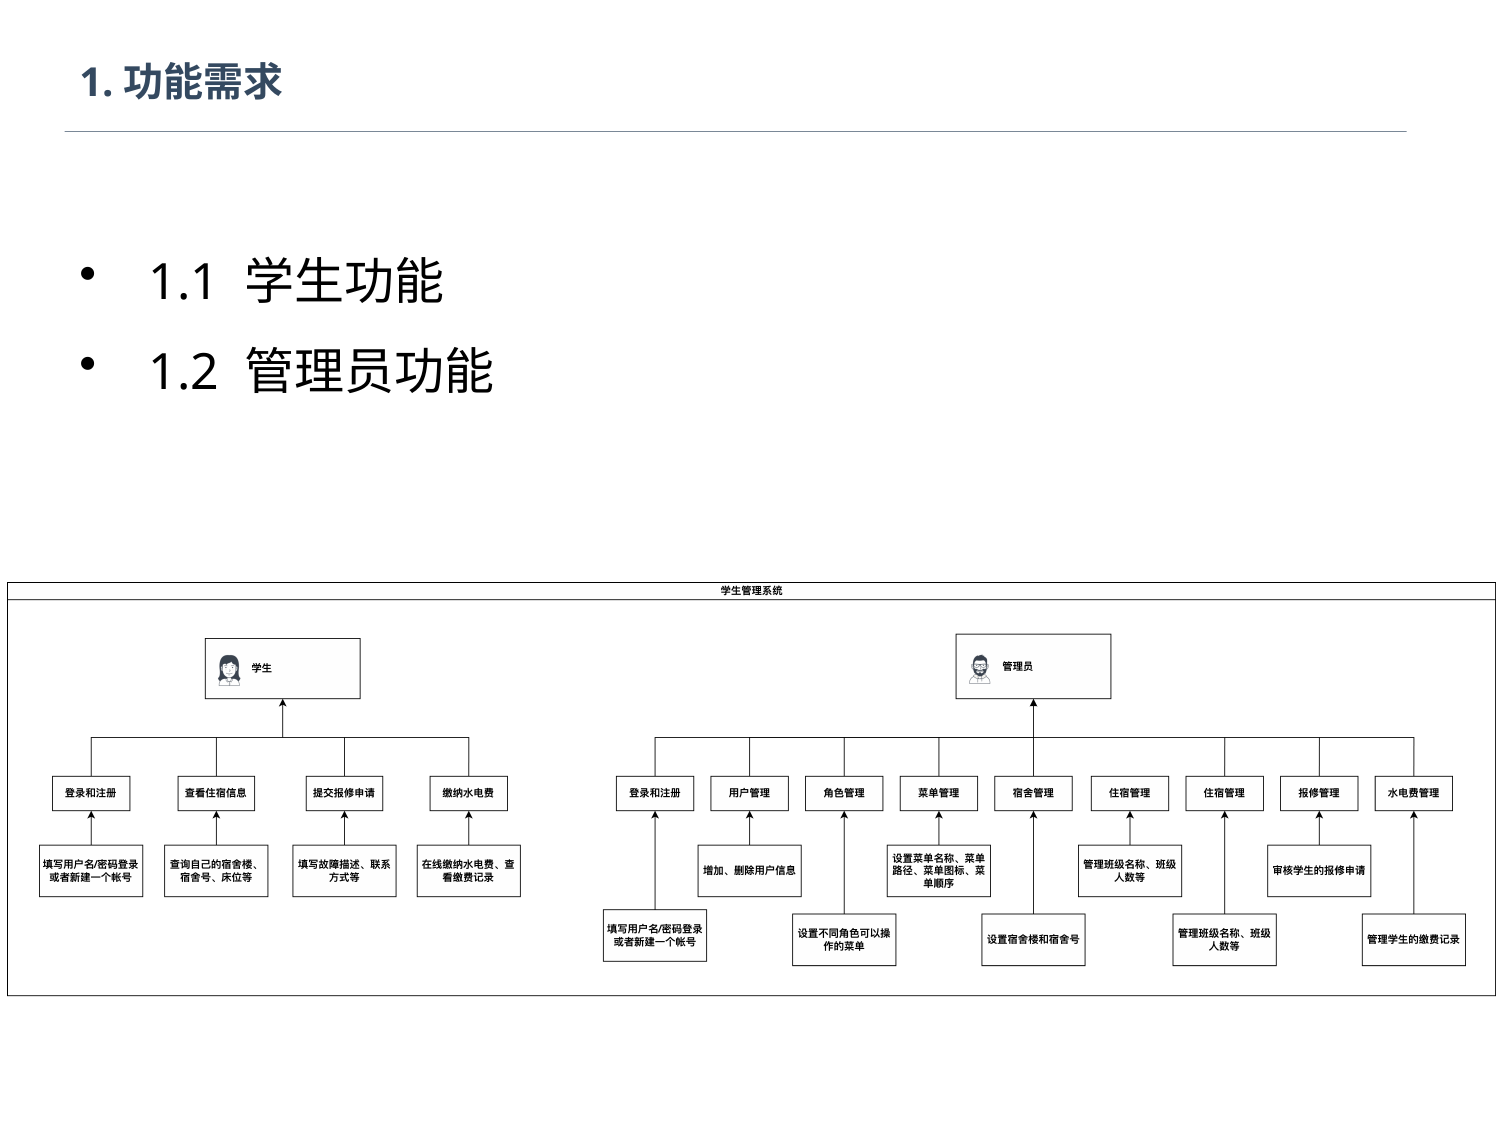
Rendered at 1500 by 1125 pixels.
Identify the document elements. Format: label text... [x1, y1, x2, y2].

text_box 1.功能需求 [64, 30, 1407, 132]
text_box 1.1 学生功能 1.2 管理员功能 [64, 212, 738, 413]
picture [7, 582, 1496, 997]
